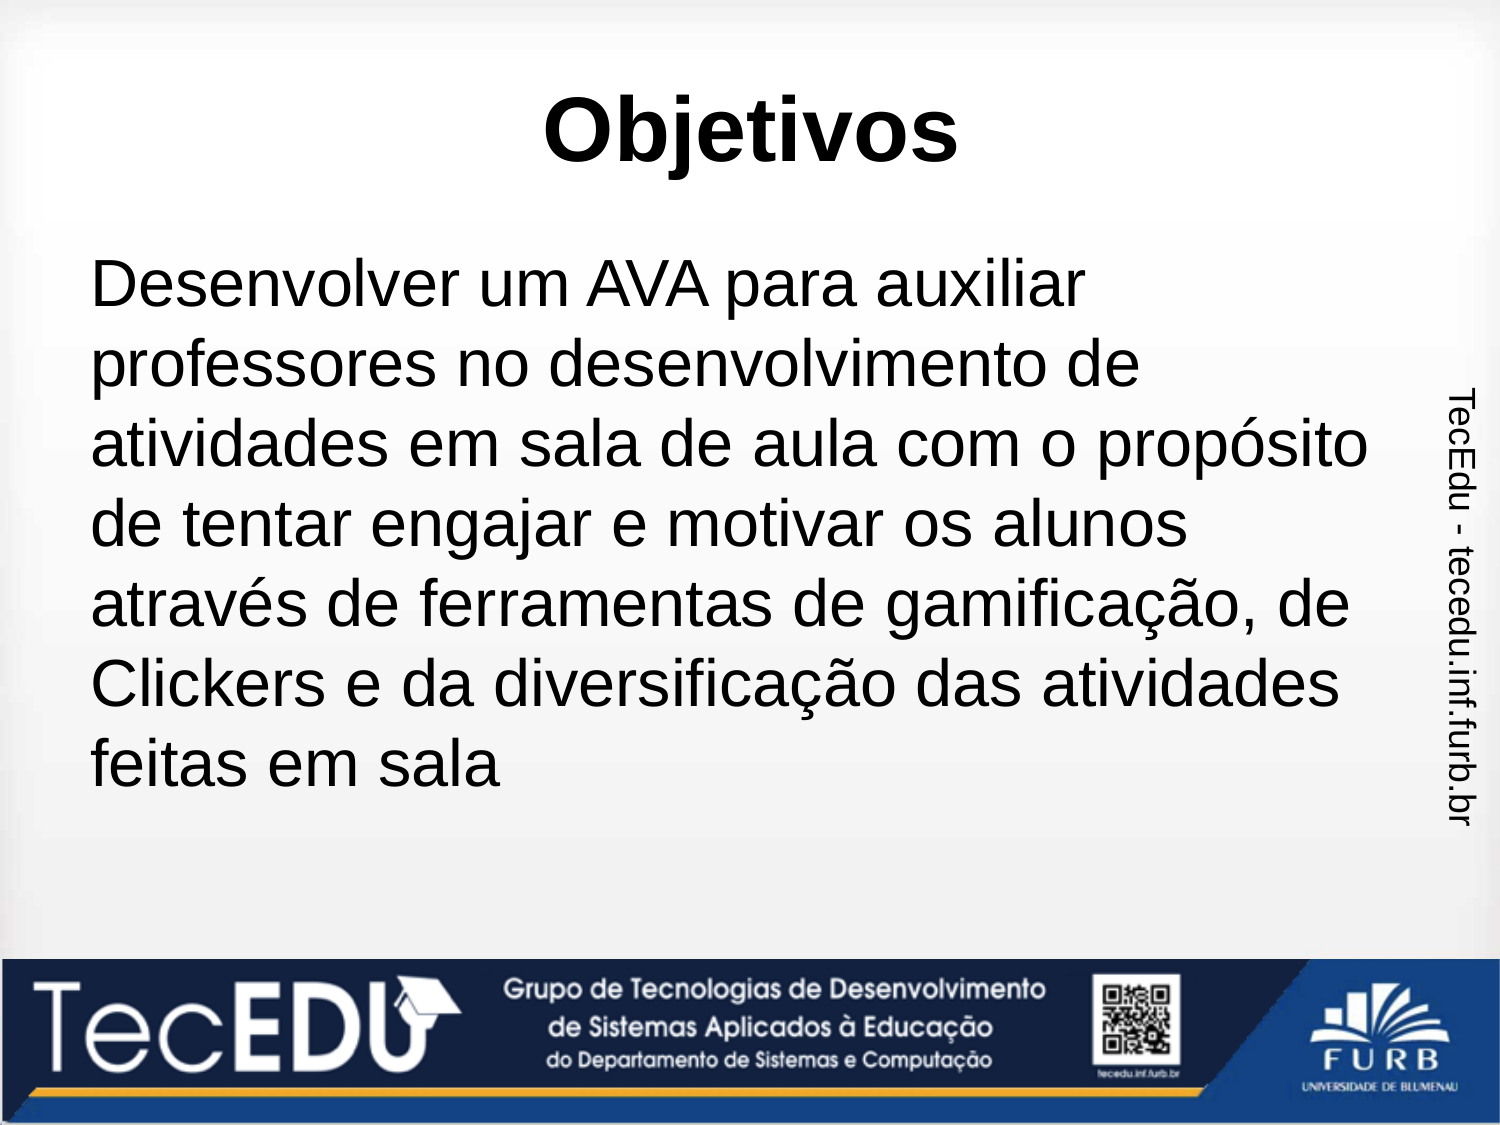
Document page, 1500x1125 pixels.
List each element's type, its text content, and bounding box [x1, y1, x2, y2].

list Desenvolver um AVA para auxiliar professores no desenvolvimento de atividades em sala de aula com o propósito de tentar engajar e motivar os alunos através de ferramentas de gamificação, de Clickers e da diversificação das atividades feitas em sala [74, 231, 1426, 1000]
picture [0, 0, 1500, 1125]
title Objetivos [76, 30, 1427, 219]
